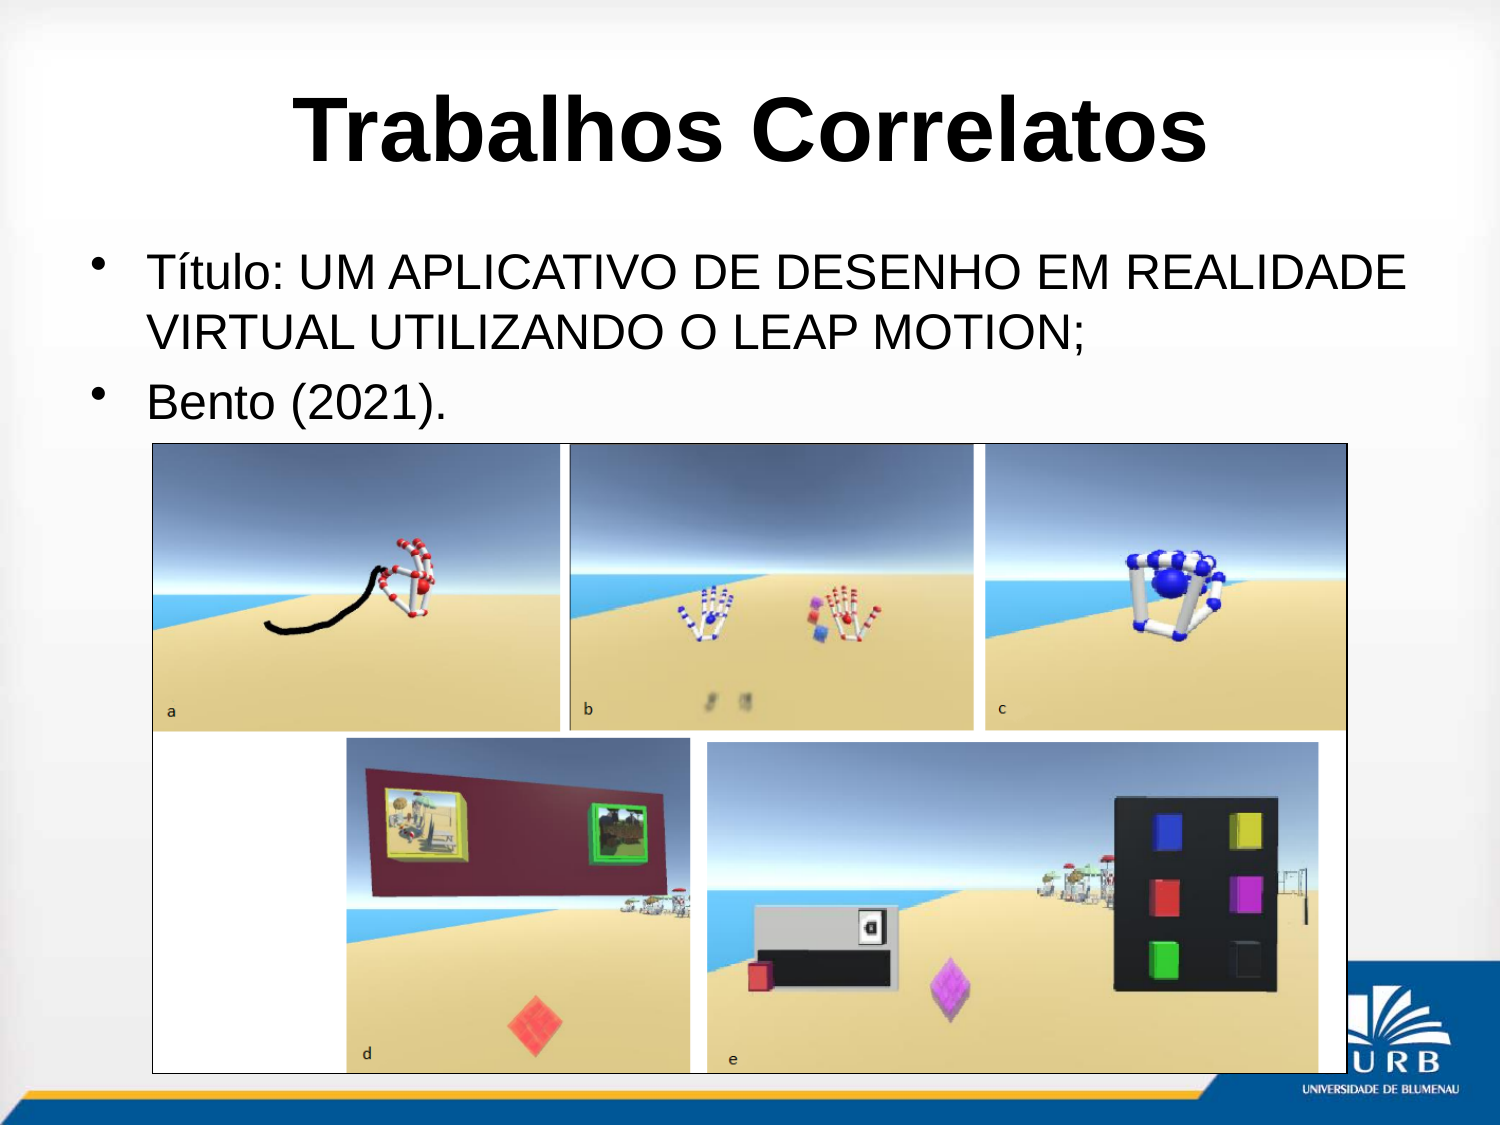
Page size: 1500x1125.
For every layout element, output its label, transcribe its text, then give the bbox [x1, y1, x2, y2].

picture [0, 0, 1500, 1125]
list Título: UM APLICATIVO DE DESENHO EM REALIDADE VIRTUAL UTILIZANDO O LEAP MOTION; Bento (2021). [74, 231, 1426, 1000]
title Trabalhos Correlatos [76, 30, 1427, 219]
